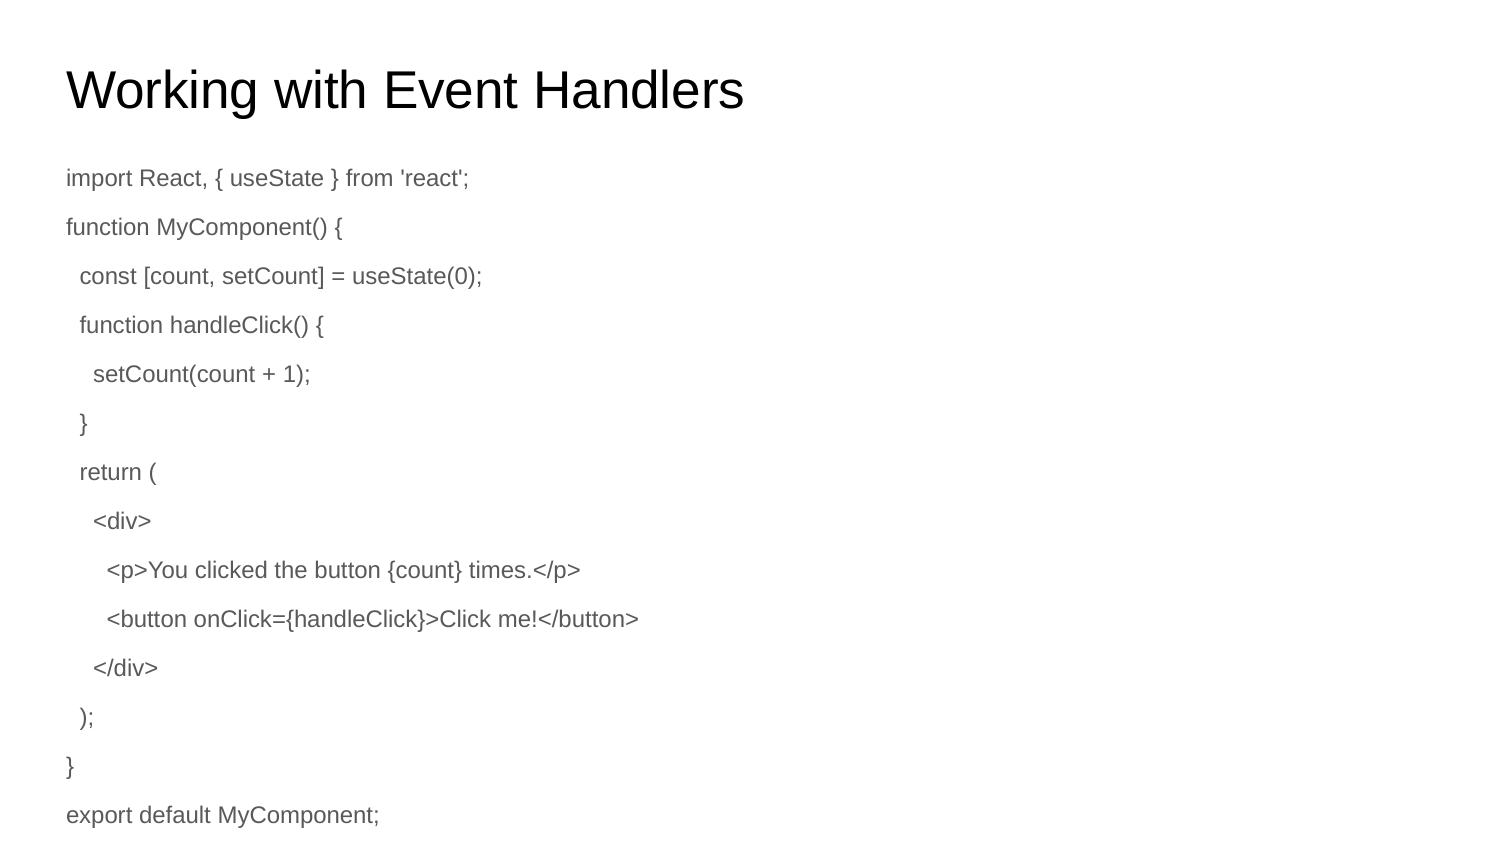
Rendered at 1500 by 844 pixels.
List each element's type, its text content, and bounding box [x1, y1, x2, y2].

title Working with Event Handlers [51, 40, 1449, 135]
list import React, { useState } from 'react'; function MyComponent() { const [count, setCount] = useState(0); function handleClick() { setCount(count + 1); } return ( <div> <p>You clicked the button {count} times.</p> <button onClick={handleClick}>Click me!</button> </div> ); } export default MyComponent; [51, 143, 1449, 844]
